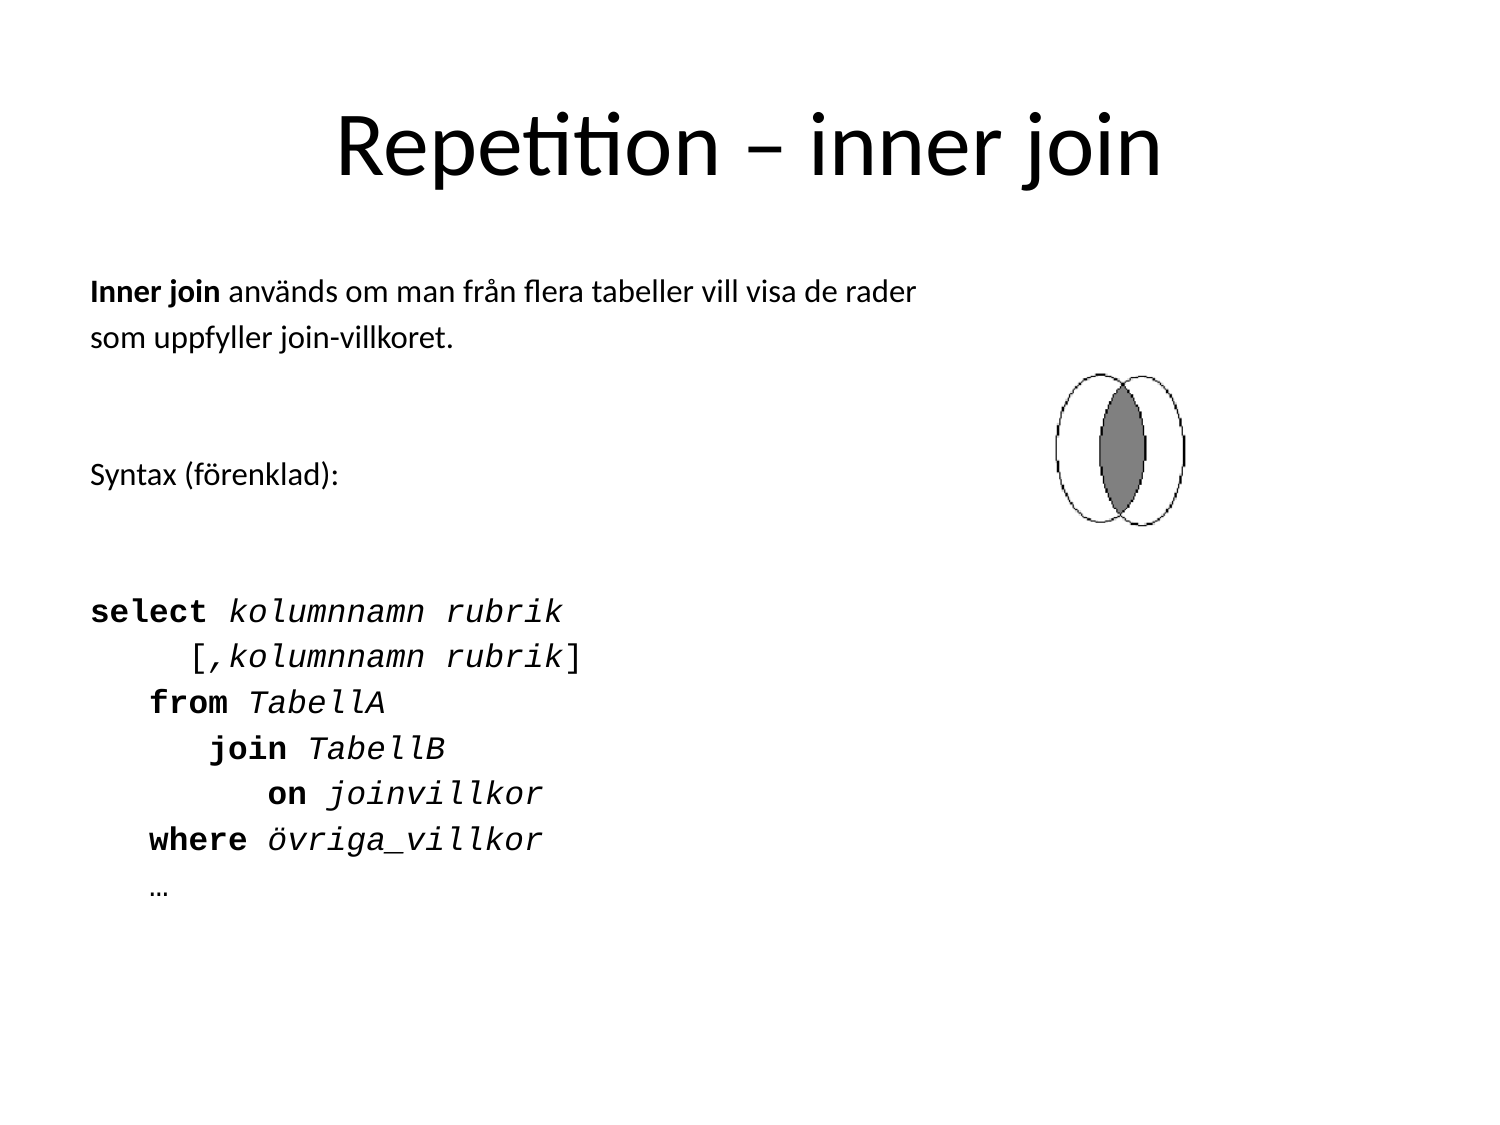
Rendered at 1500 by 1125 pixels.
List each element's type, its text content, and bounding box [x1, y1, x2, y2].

title Repetition – inner join [75, 45, 1425, 233]
picture [383, 361, 1223, 563]
list Inner join används om man från flera tabeller vill visa de rader som uppfyller join-villkoret. Syntax (förenklad): select kolumnnamn rubrik [,kolumnnamn rubrik] from TabellA join TabellB on joinvillkor where övriga_villkor … [75, 262, 1425, 1005]
